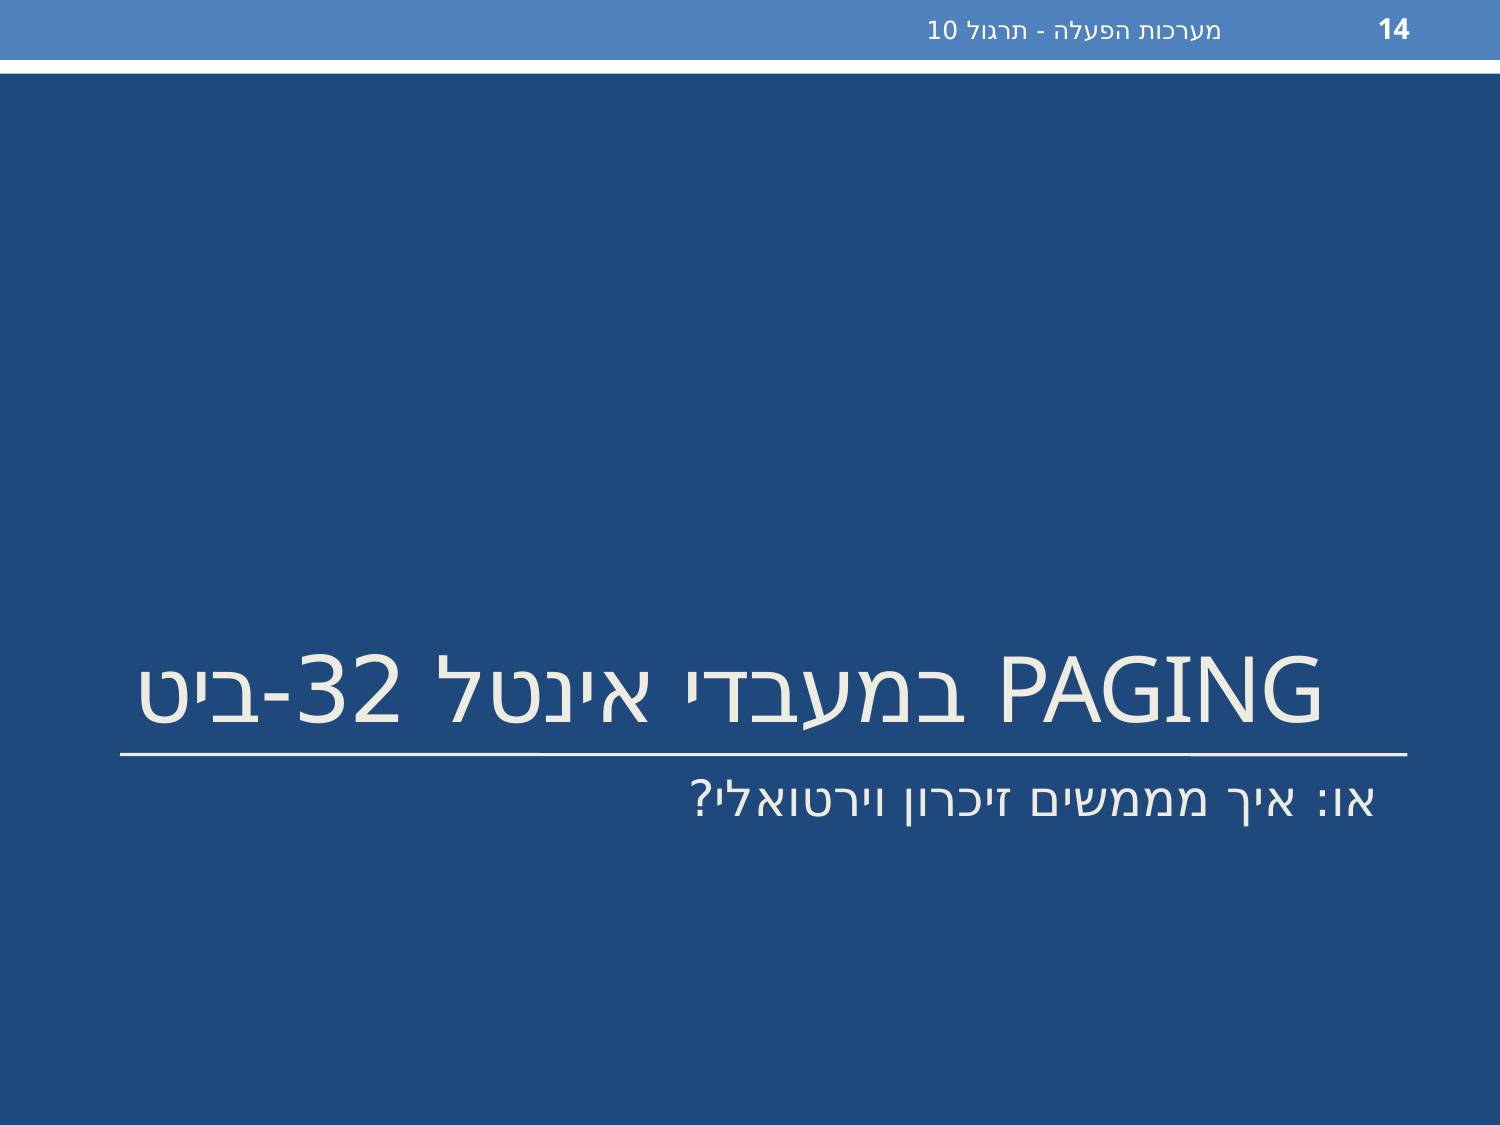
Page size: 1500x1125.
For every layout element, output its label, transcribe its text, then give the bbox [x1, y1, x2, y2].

title Paging במעבדי אינטל 32-ביט [118, 387, 1394, 749]
footer מערכות הפעלה - תרגול 10 [562, 3, 1238, 57]
list או: איך מממשים זיכרון וירטואלי? [118, 758, 1394, 1006]
slide_number 14 [1250, 3, 1425, 57]
